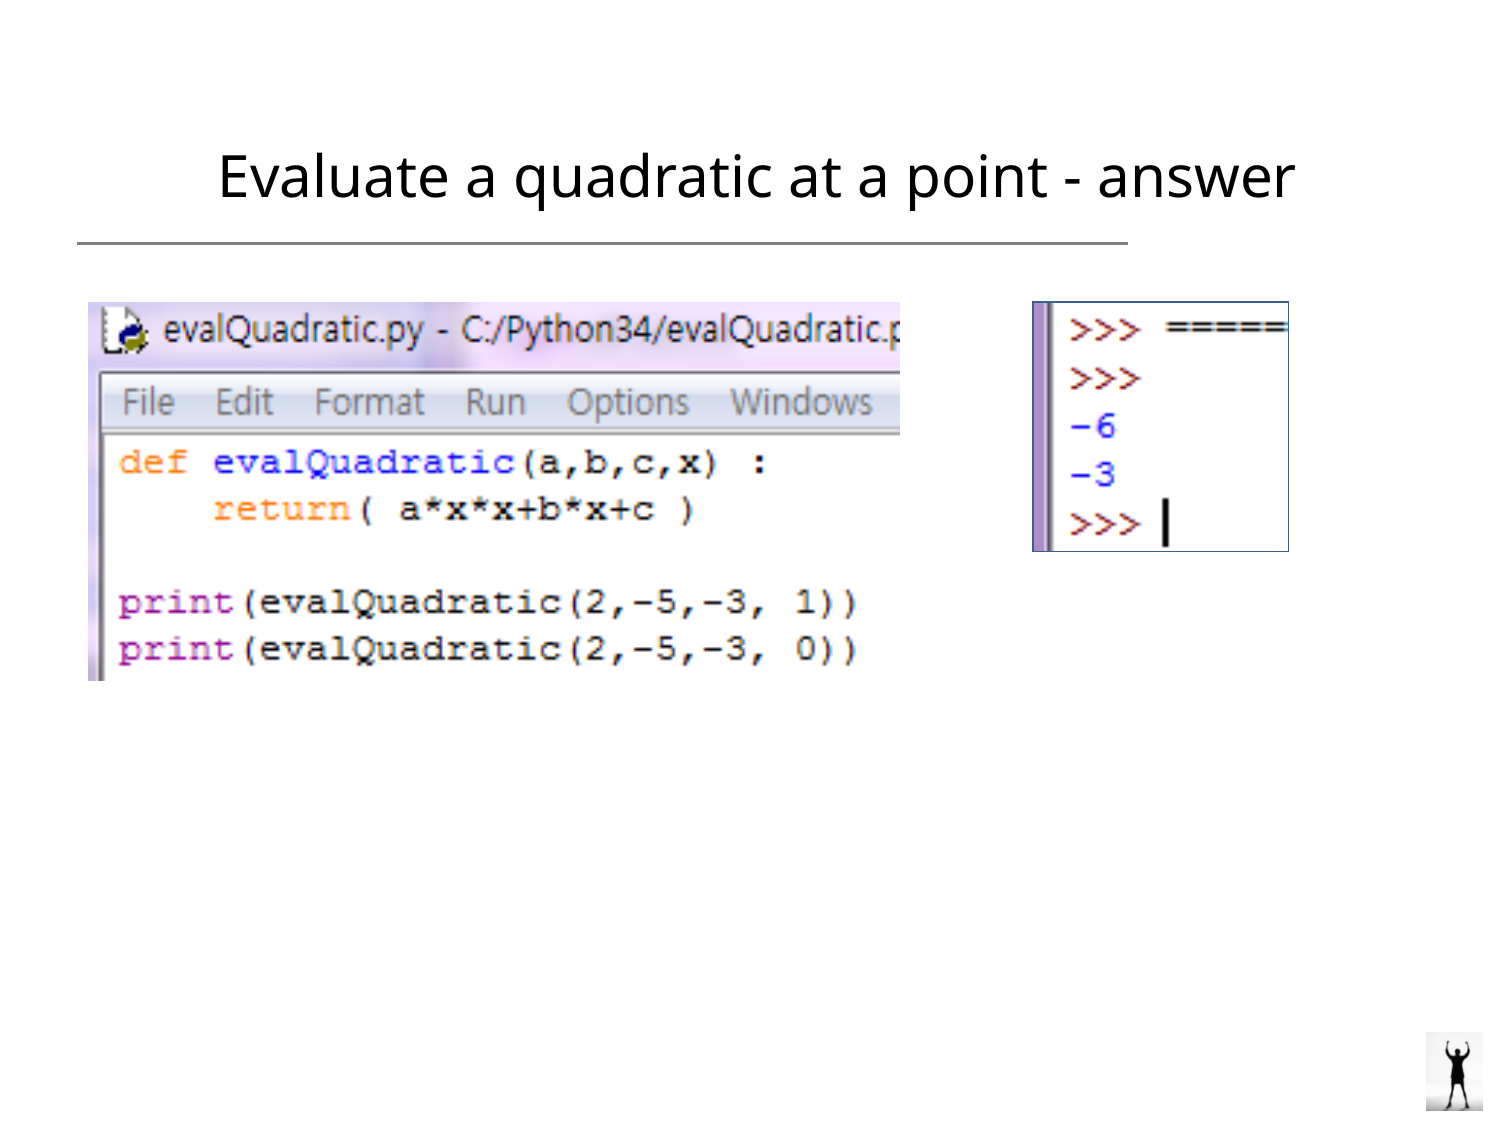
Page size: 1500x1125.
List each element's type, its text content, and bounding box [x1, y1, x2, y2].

picture [1426, 1032, 1483, 1111]
picture [1033, 302, 1288, 551]
title Evaluate a quadratic at a point - answer [75, 45, 1425, 233]
picture [88, 302, 900, 681]
